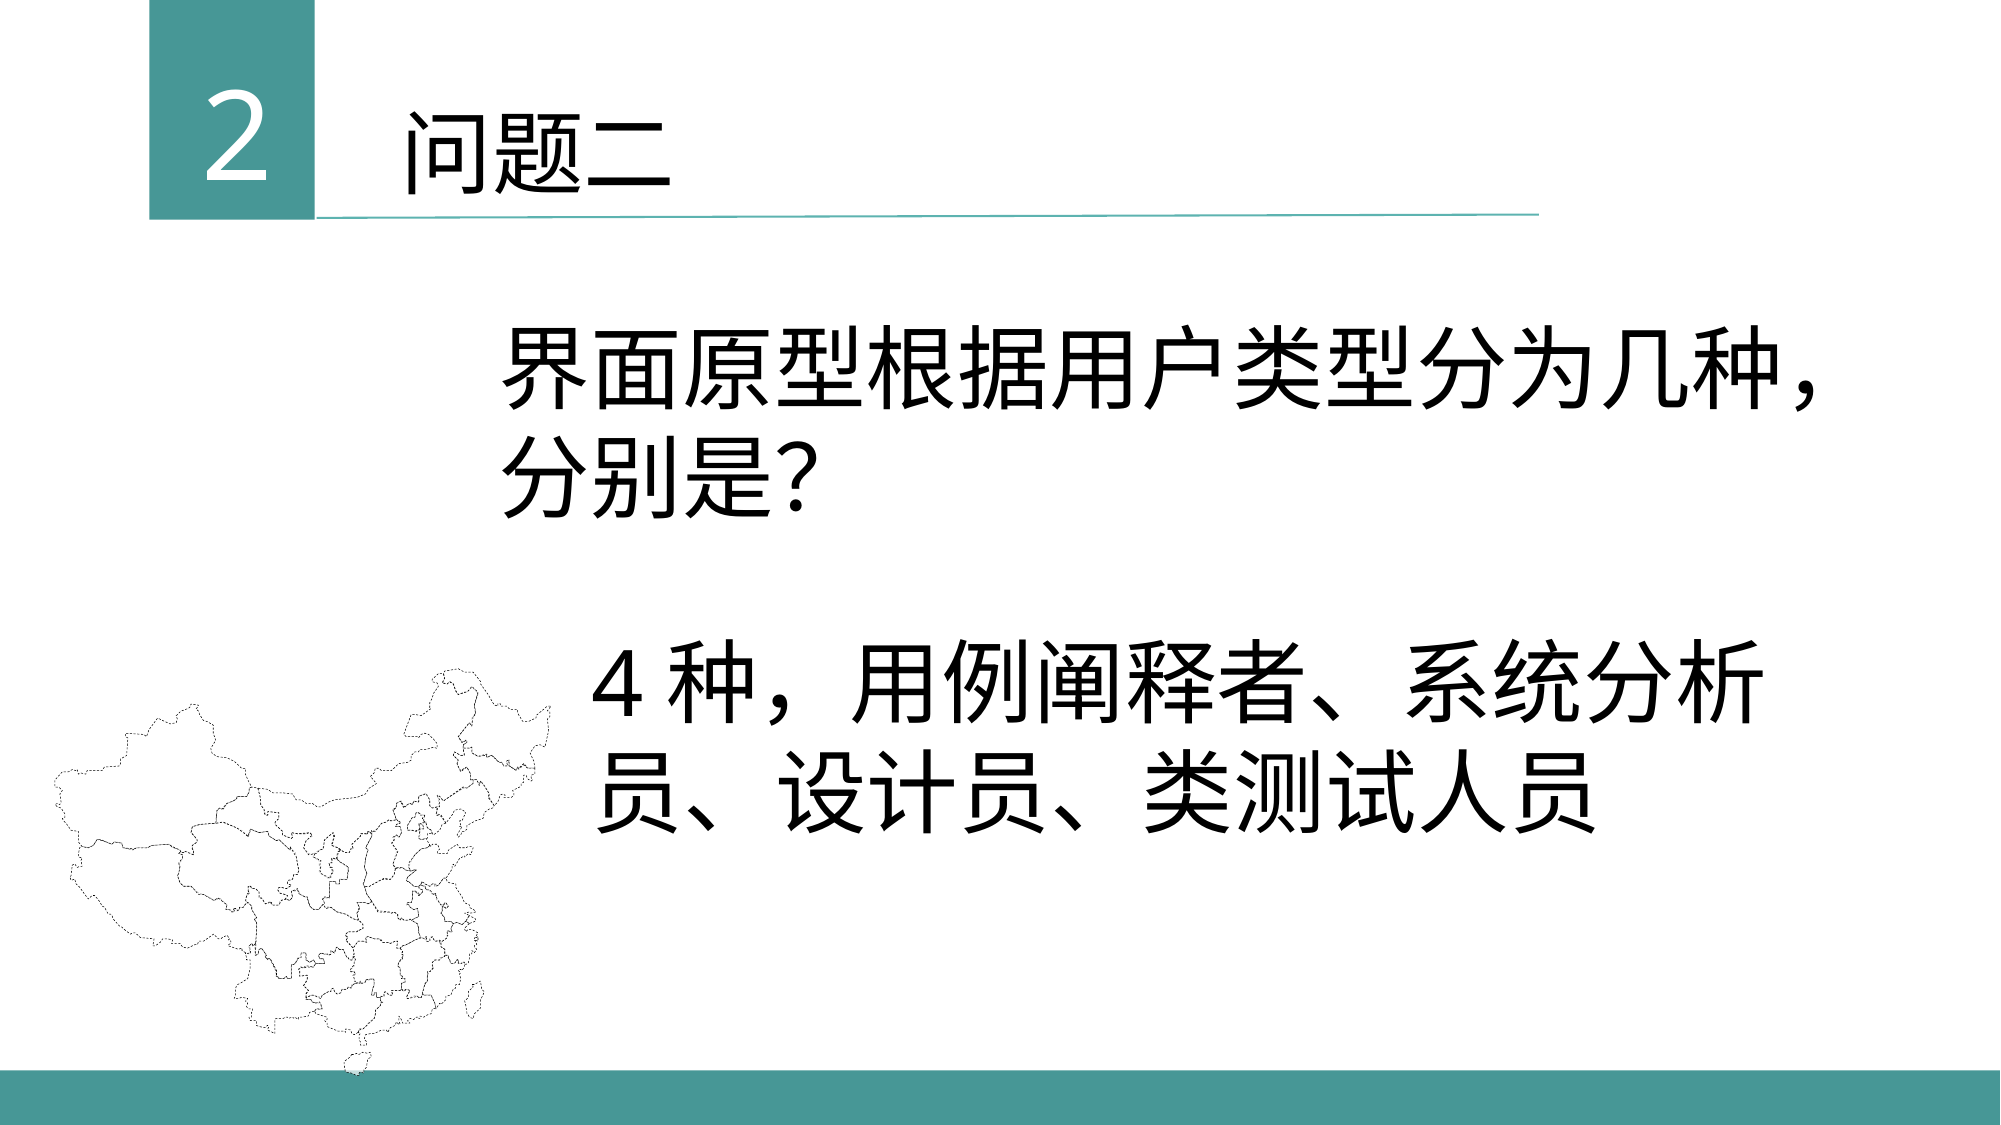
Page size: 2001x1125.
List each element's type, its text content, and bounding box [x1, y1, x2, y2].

text_box 2 [154, 48, 320, 213]
text_box 问题二 [385, 88, 1426, 214]
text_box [54, 668, 552, 1076]
text_box 4种，用例阐释者、系统分析员、设计员、类测试人员 [577, 617, 1787, 853]
text_box [0, 1070, 2000, 1125]
text_box [149, 0, 315, 220]
text_box 界面原型根据用户类型分为几种，分别是？ [484, 302, 1827, 538]
